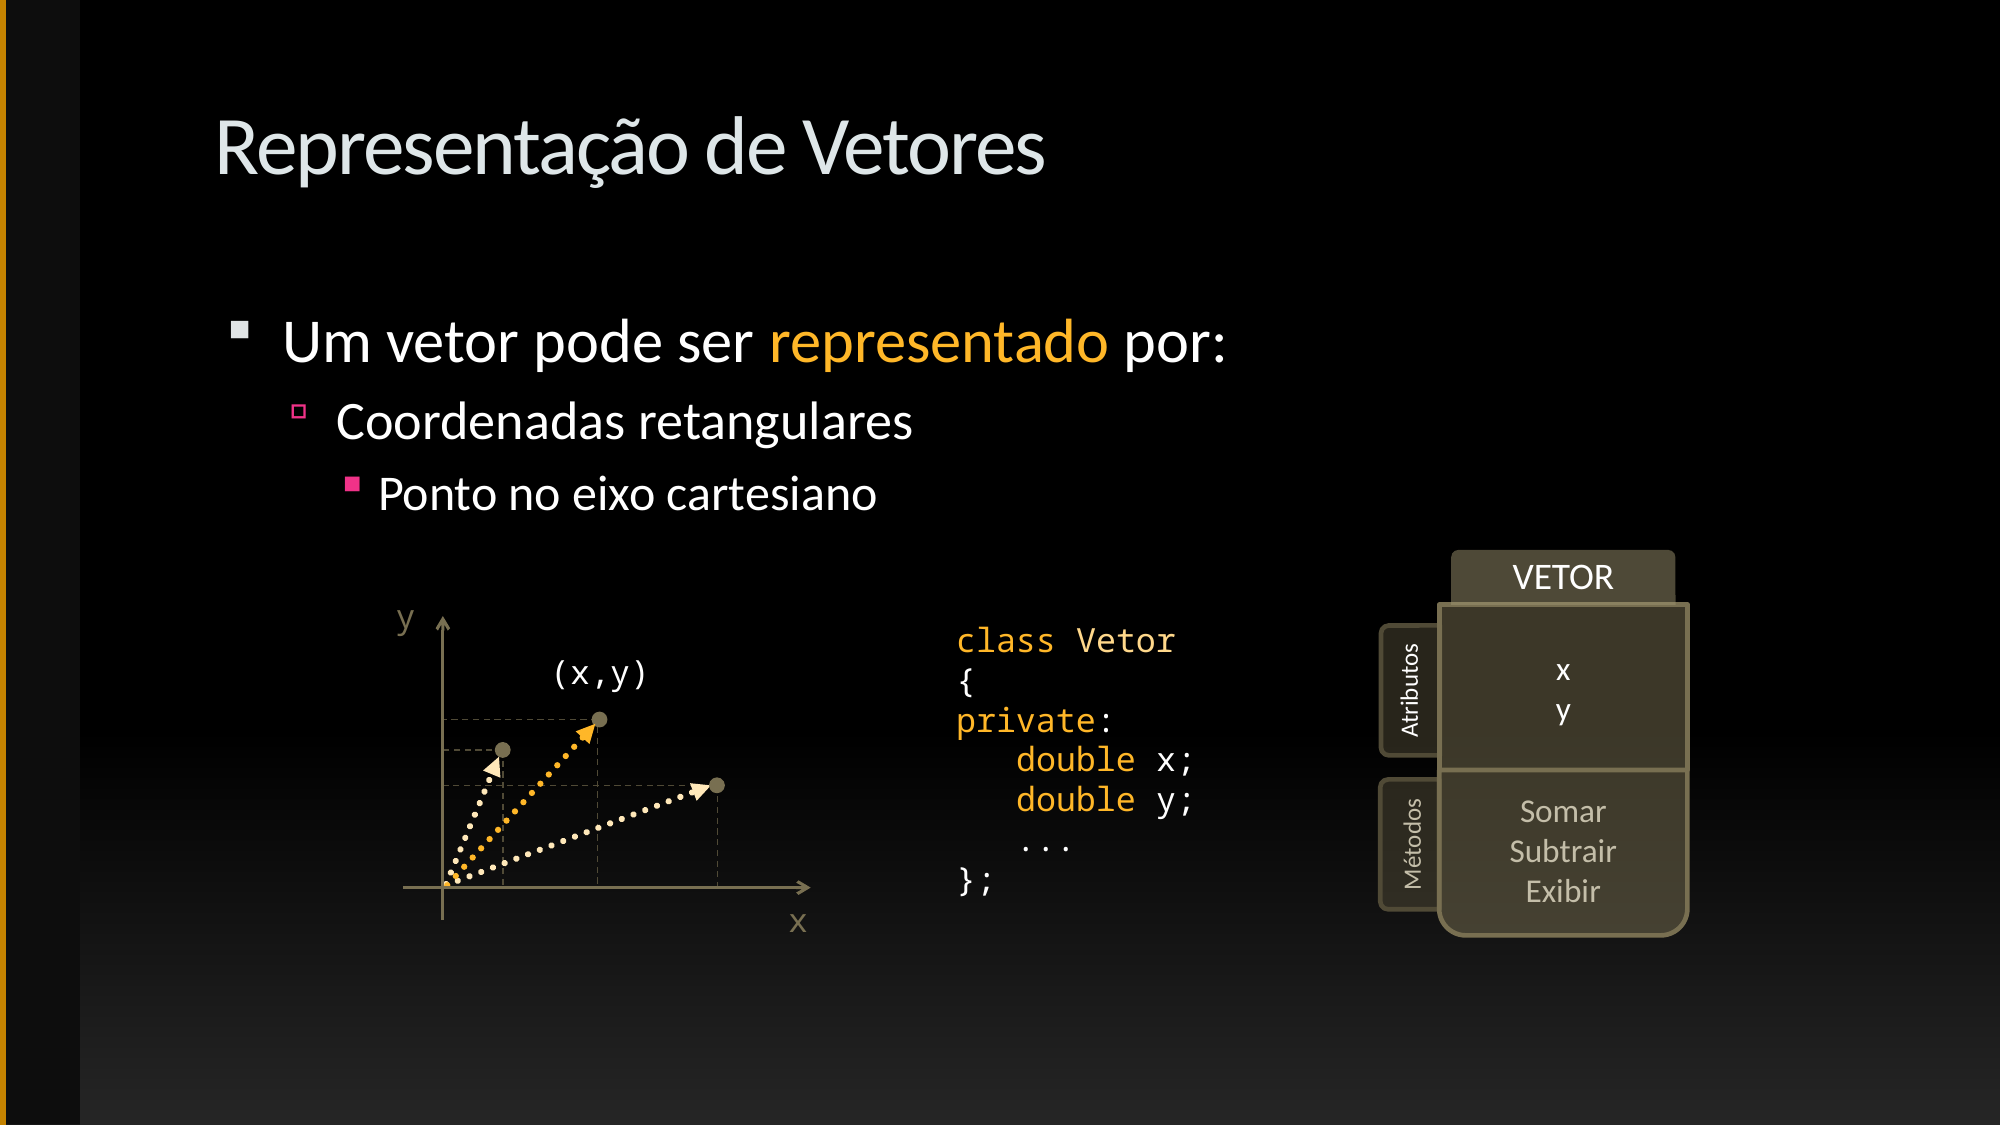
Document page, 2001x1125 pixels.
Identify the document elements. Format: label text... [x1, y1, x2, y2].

text_box class Vetor { private: double x; double y; ... }; [941, 611, 1278, 906]
list Um vetor pode ser representado por: Coordenadas retangulares Ponto no eixo cartesiano [200, 292, 1900, 1043]
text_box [380, 588, 823, 948]
title Representação de Vetores [200, 83, 1627, 234]
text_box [1380, 549, 1688, 936]
